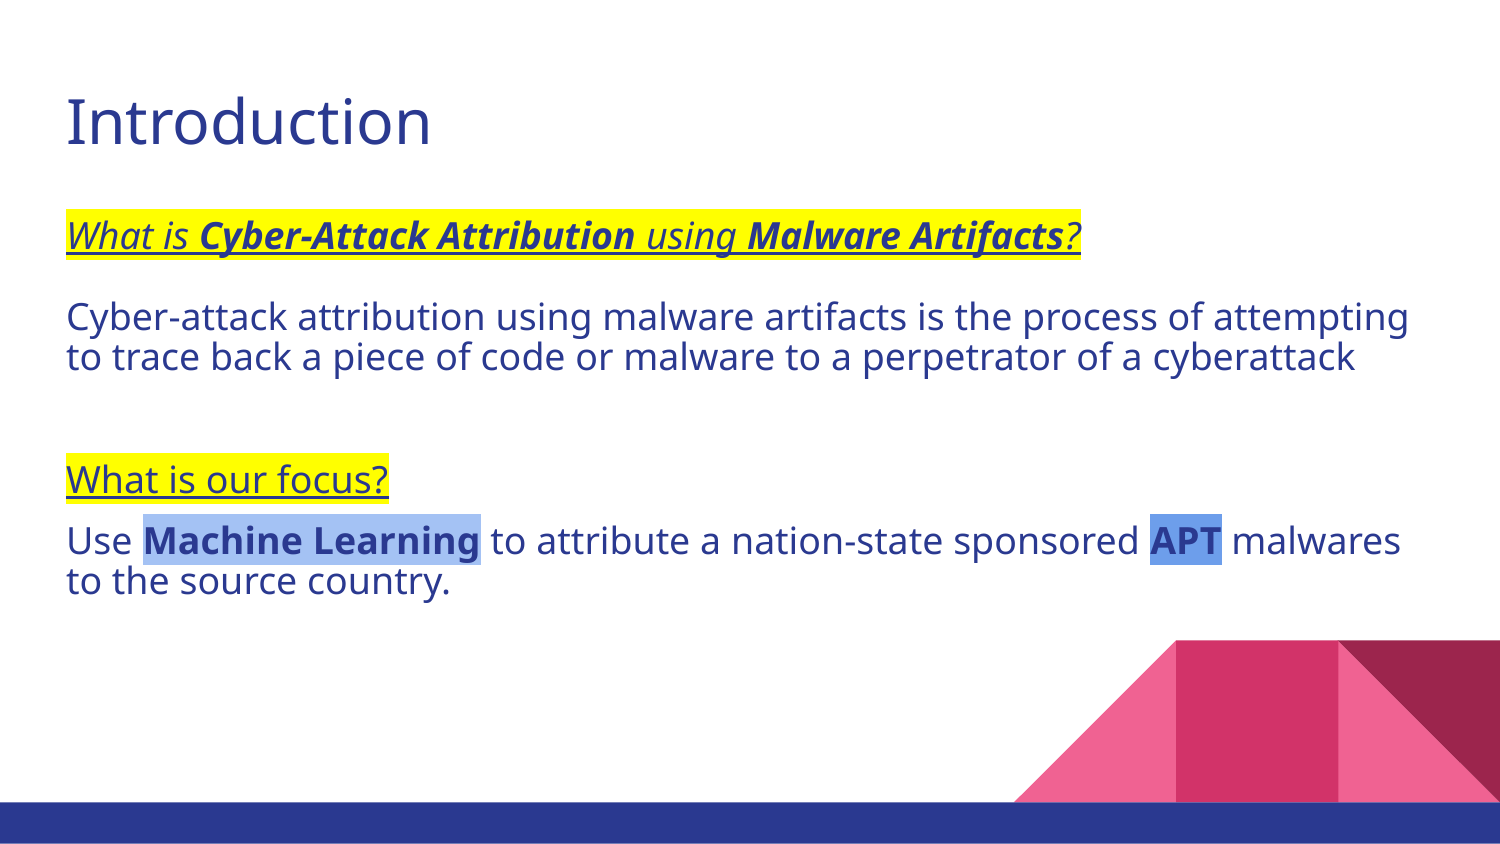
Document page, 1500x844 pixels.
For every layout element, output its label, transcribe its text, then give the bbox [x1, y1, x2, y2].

list What is Cyber-Attack Attribution using Malware Artifacts? Cyber-attack attribution using malware artifacts is the process of attempting to trace back a piece of code or malware to a perpetrator of a cyberattack What is our focus? Use Machine Learning to attribute a nation-state sponsored APT malwares to the source country. [51, 201, 1449, 750]
title Introduction [51, 67, 1449, 167]
